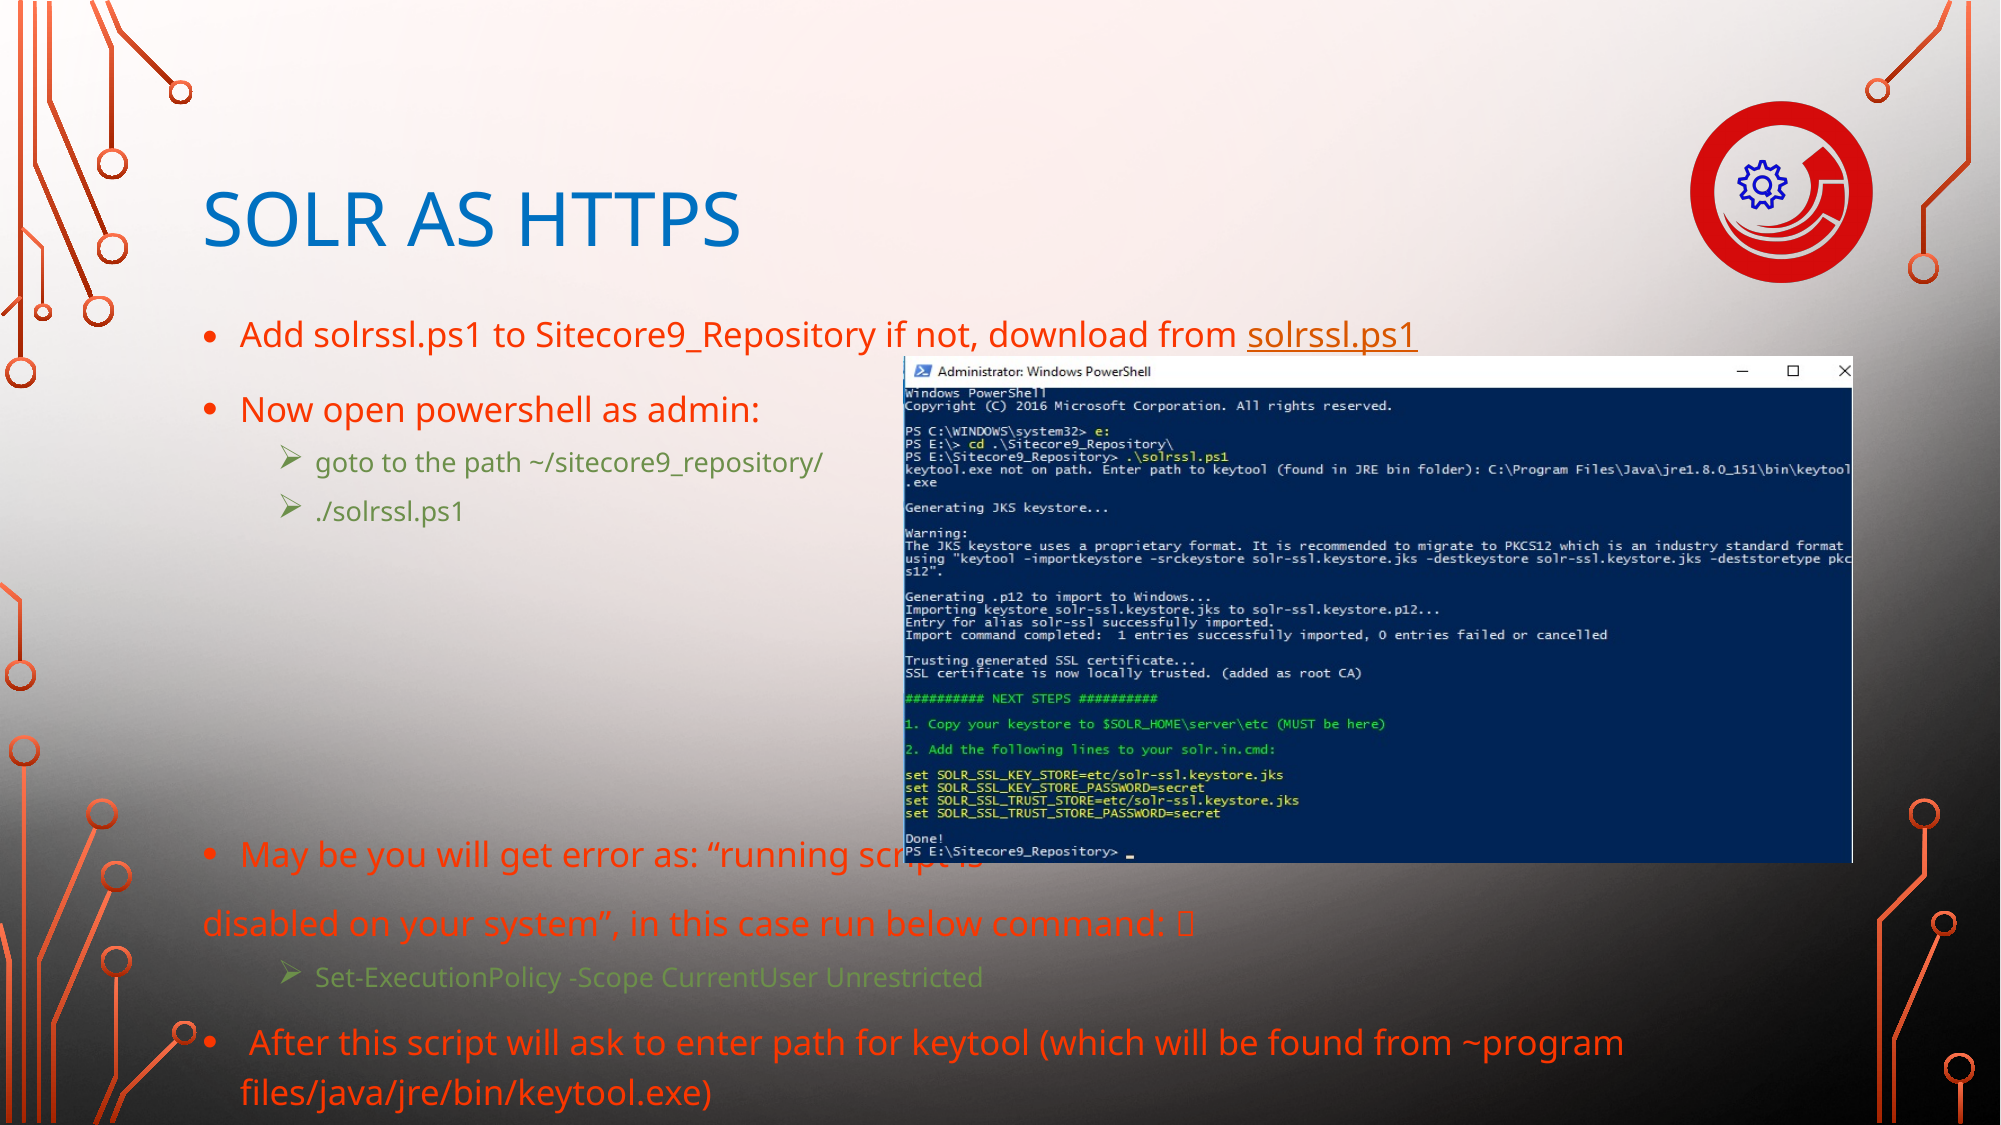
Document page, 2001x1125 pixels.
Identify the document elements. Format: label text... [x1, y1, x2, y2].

picture [1682, 93, 1880, 287]
title solr as https [187, 101, 1813, 295]
picture [903, 355, 1854, 863]
list Add solrssl.ps1 to Sitecore9_Repository if not, download from solrssl.ps1 Now open powershell as admin: goto to the path ~/sitecore9_repository/ ./solrssl.ps1 May be you will get error as: “running script is disabled on your system”, in this case run below command:  Set-ExecutionPolicy -Scope CurrentUser Unrestricted After this script will ask to enter path for keytool (which will be found from ~program files/java/jre/bin/keytool.exe) [187, 295, 1813, 1125]
